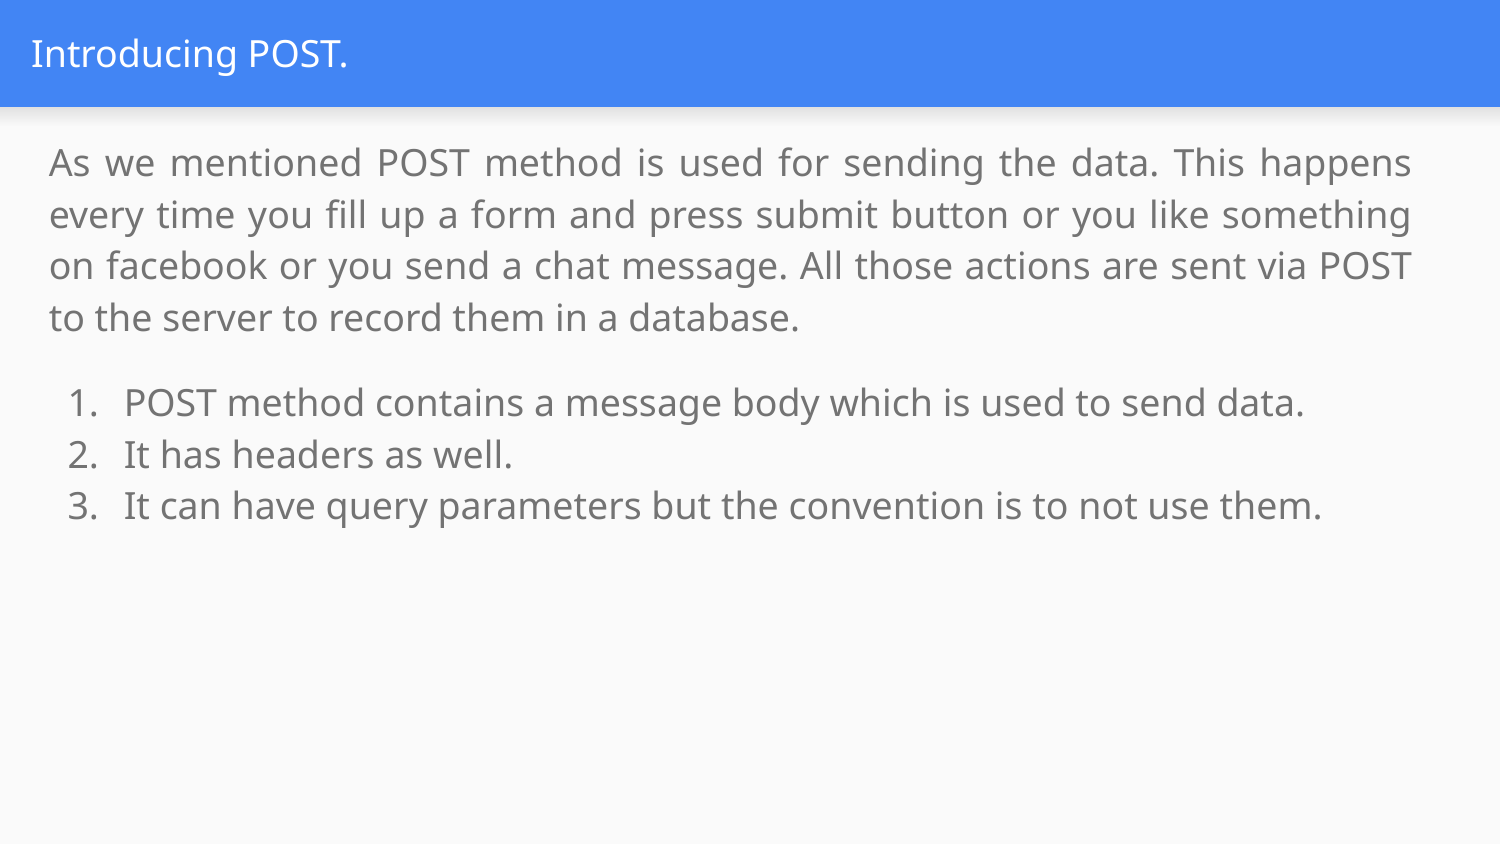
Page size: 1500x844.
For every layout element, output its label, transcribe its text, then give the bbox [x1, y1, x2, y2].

title Introducing POST. [16, 2, 1464, 102]
text_box As we mentioned POST method is used for sending the data. This happens every time you fill up a form and press submit button or you like something on facebook or you send a chat message. All those actions are sent via POST to the server to record them in a database. POST method contains a message body which is used to send data. It has headers as well. It can have query parameters but the convention is to not use them. [33, 117, 1429, 796]
